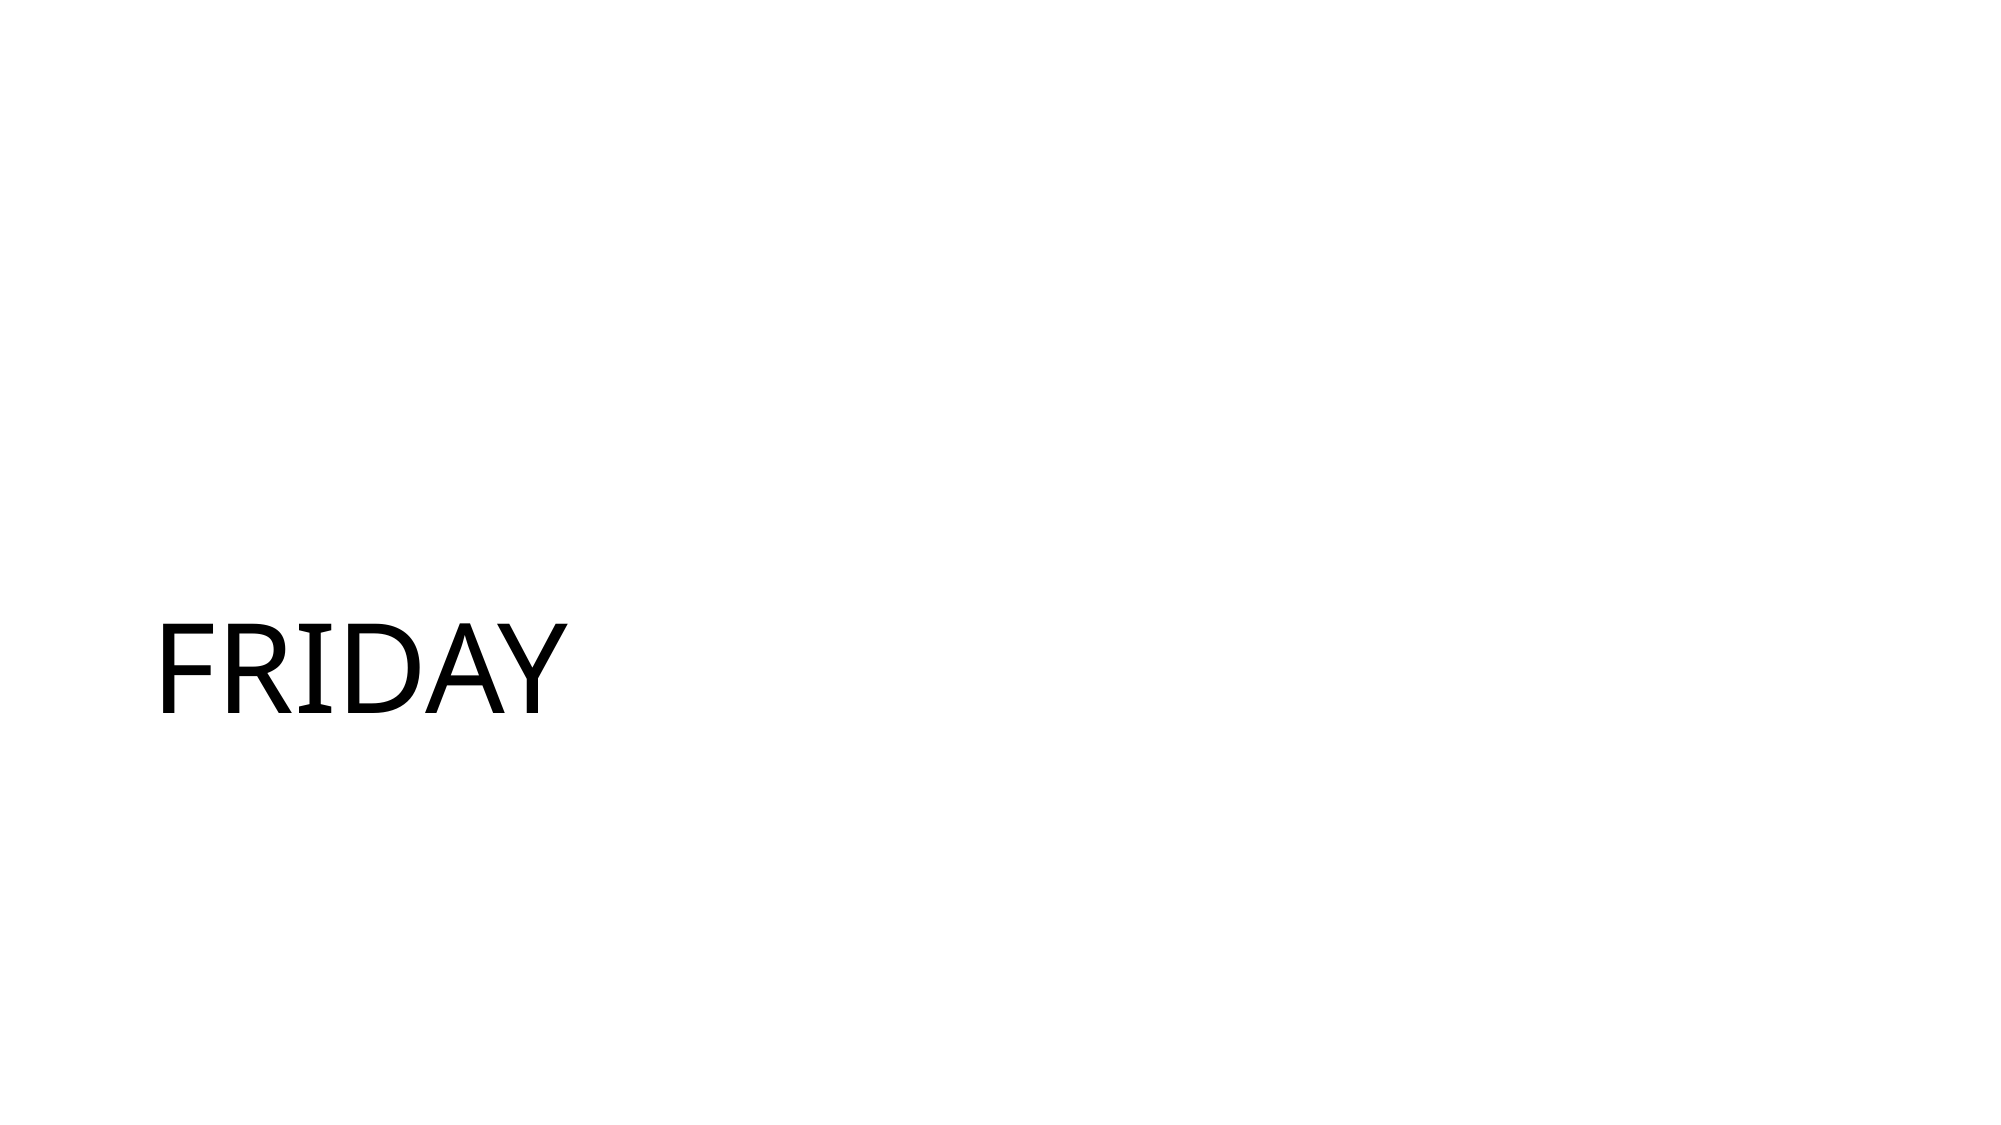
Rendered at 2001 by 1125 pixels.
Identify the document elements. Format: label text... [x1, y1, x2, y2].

title FRIDAY [136, 280, 1862, 749]
